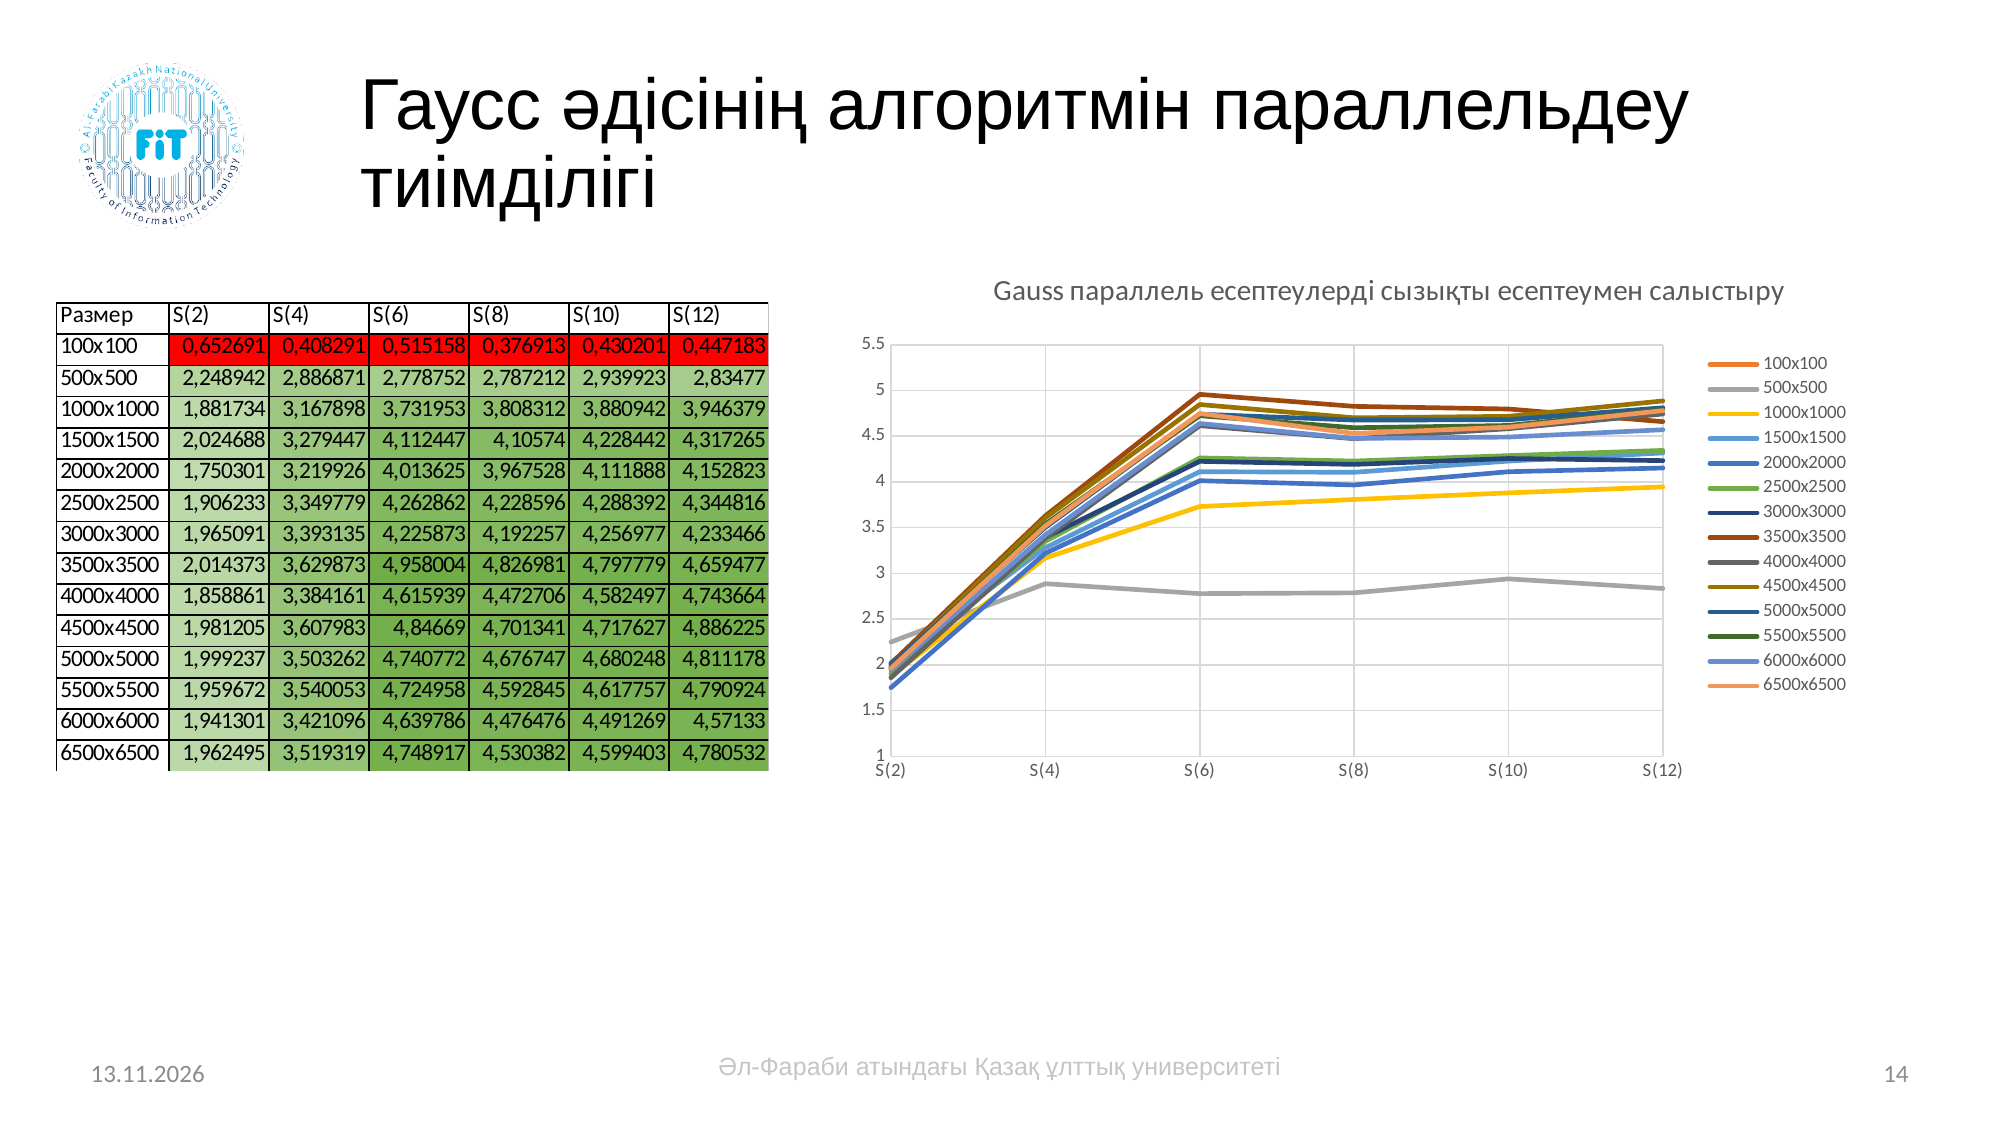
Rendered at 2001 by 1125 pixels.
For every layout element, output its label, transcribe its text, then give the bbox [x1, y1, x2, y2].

footer Әл-Фараби атындағы Қазақ ұлттық университеті [662, 1042, 1338, 1103]
picture [75, 59, 246, 232]
chart [841, 258, 1865, 792]
slide_number 14 [1477, 1042, 1924, 1103]
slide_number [75, 1042, 523, 1103]
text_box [55, 301, 770, 773]
title Гаусс әдісінің алгоритмін параллельдеу тиімділігі [345, 59, 1924, 232]
